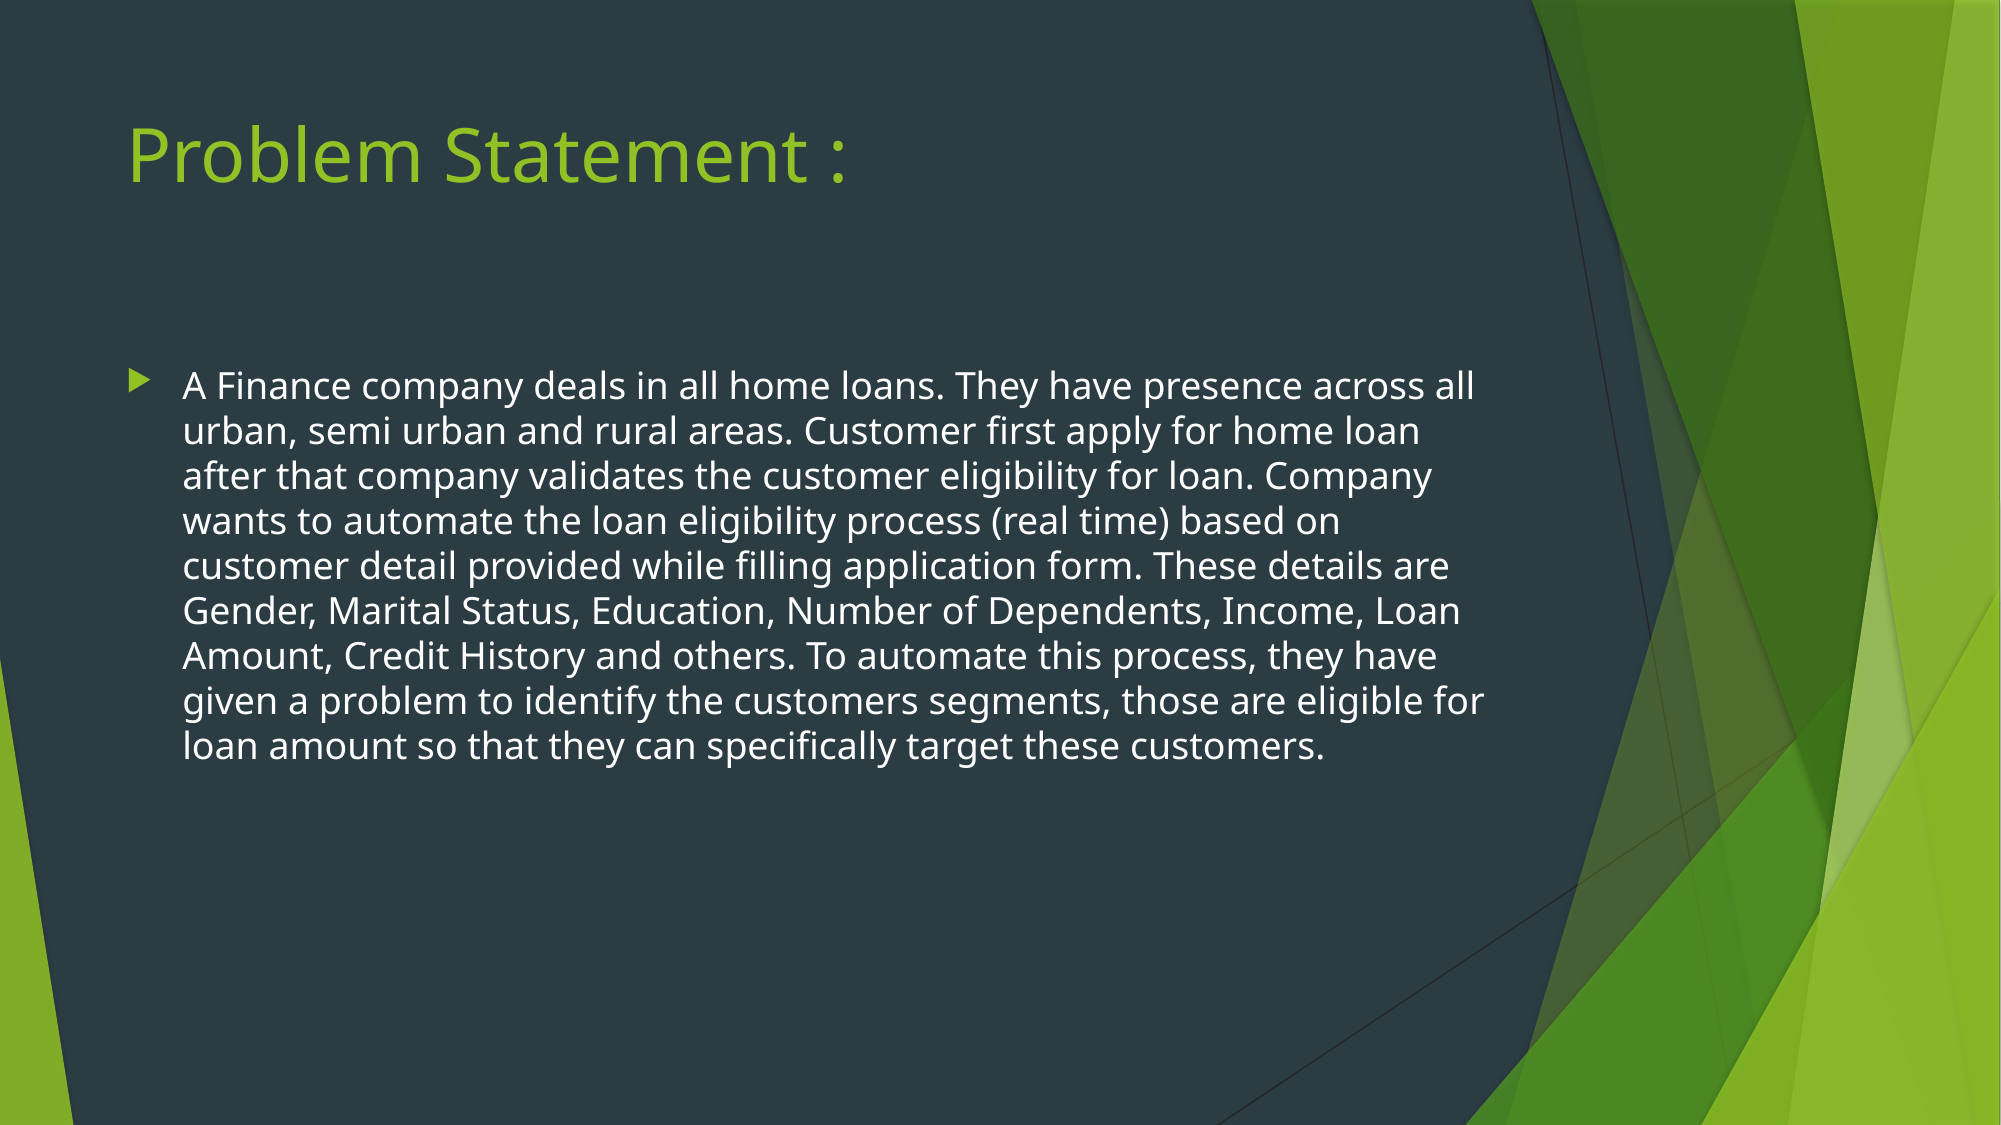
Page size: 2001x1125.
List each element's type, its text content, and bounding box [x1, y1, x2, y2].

title Problem Statement : [111, 99, 1522, 317]
list A Finance company deals in all home loans. They have presence across all urban, semi urban and rural areas. Customer first apply for home loan after that company validates the customer eligibility for loan. Company wants to automate the loan eligibility process (real time) based on customer detail provided while filling application form. These details are Gender, Marital Status, Education, Number of Dependents, Income, Loan Amount, Credit History and others. To automate this process, they have given a problem to identify the customers segments, those are eligible for loan amount so that they can specifically target these customers. [111, 354, 1522, 992]
